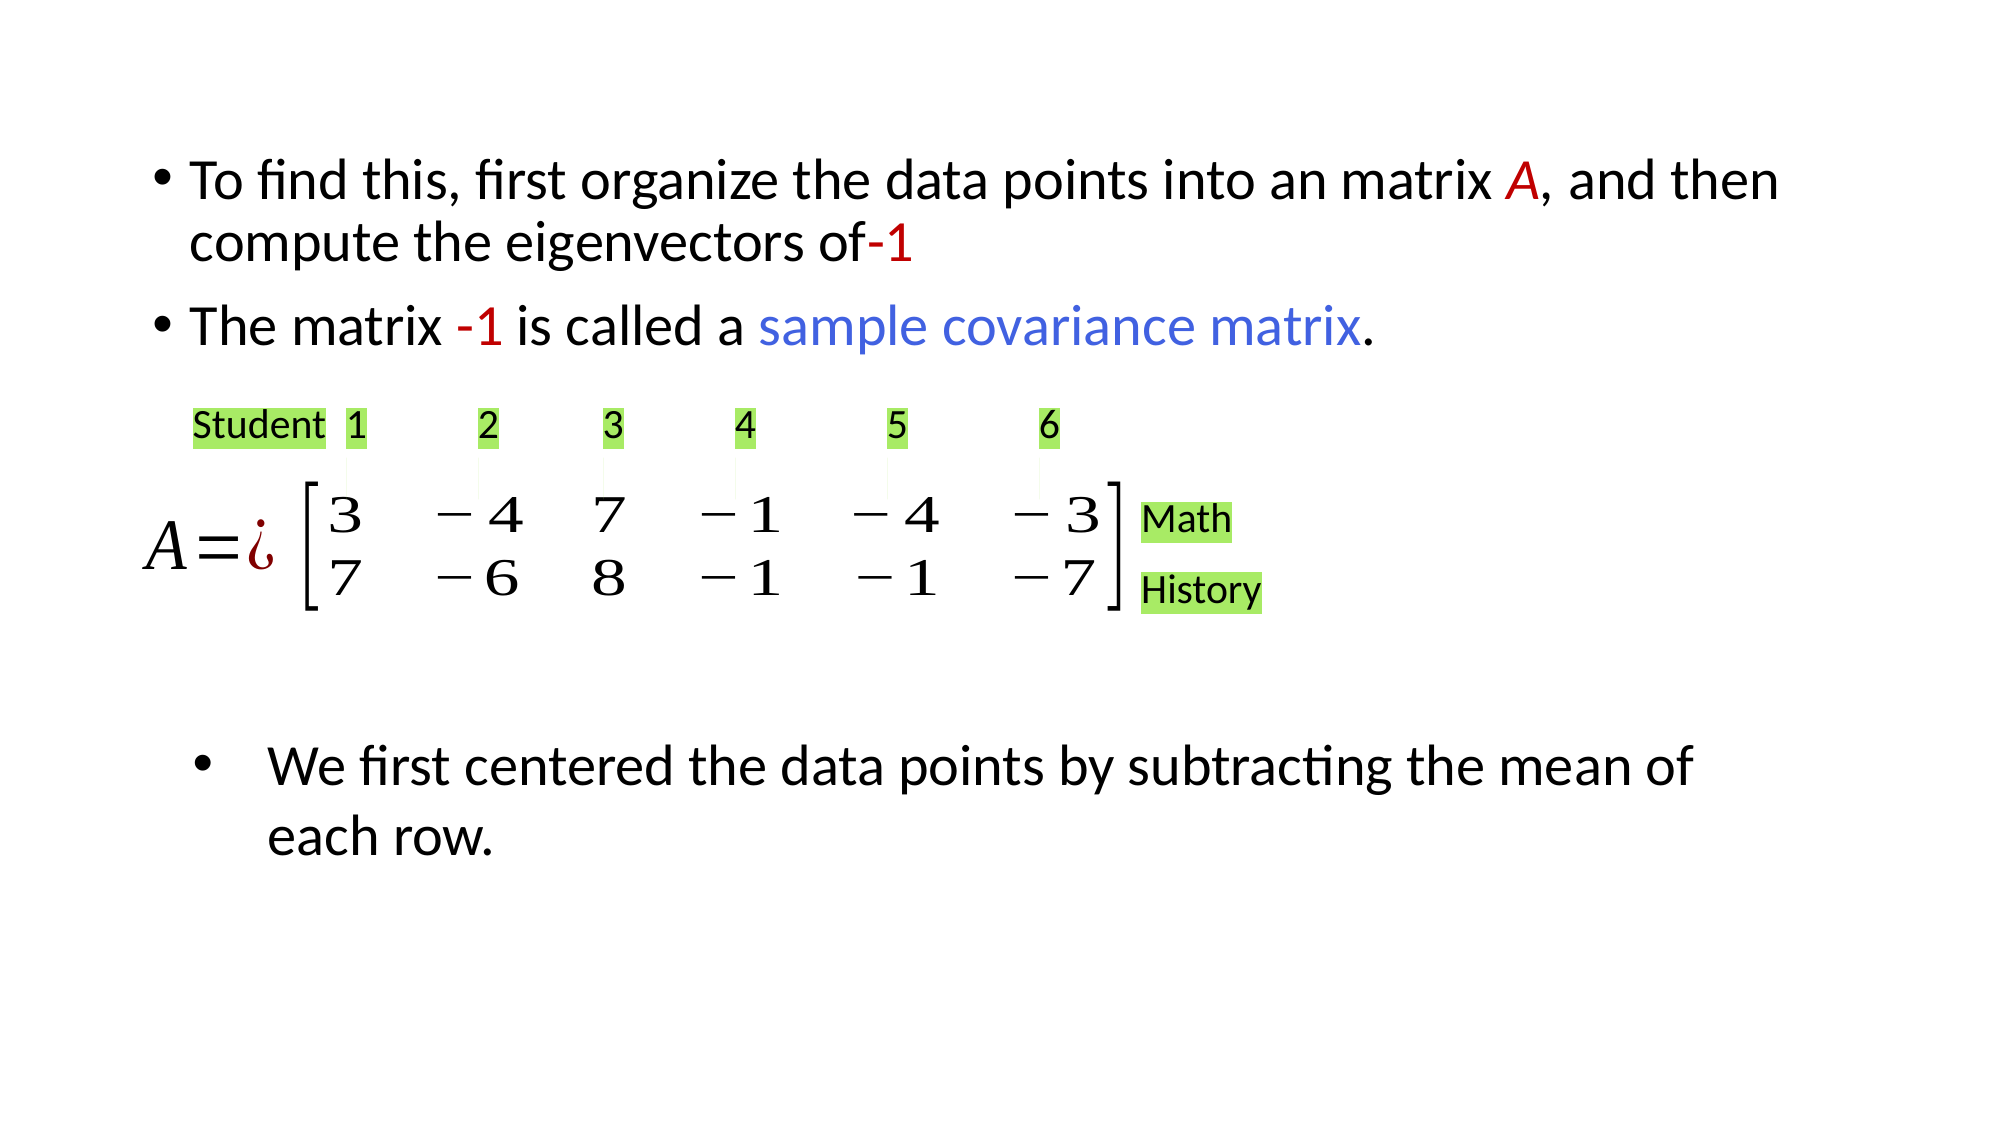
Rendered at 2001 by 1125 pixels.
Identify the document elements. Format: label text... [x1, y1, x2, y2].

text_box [137, 389, 1309, 620]
text_box We first centered the data points by subtracting the mean of each row. [177, 719, 1744, 875]
